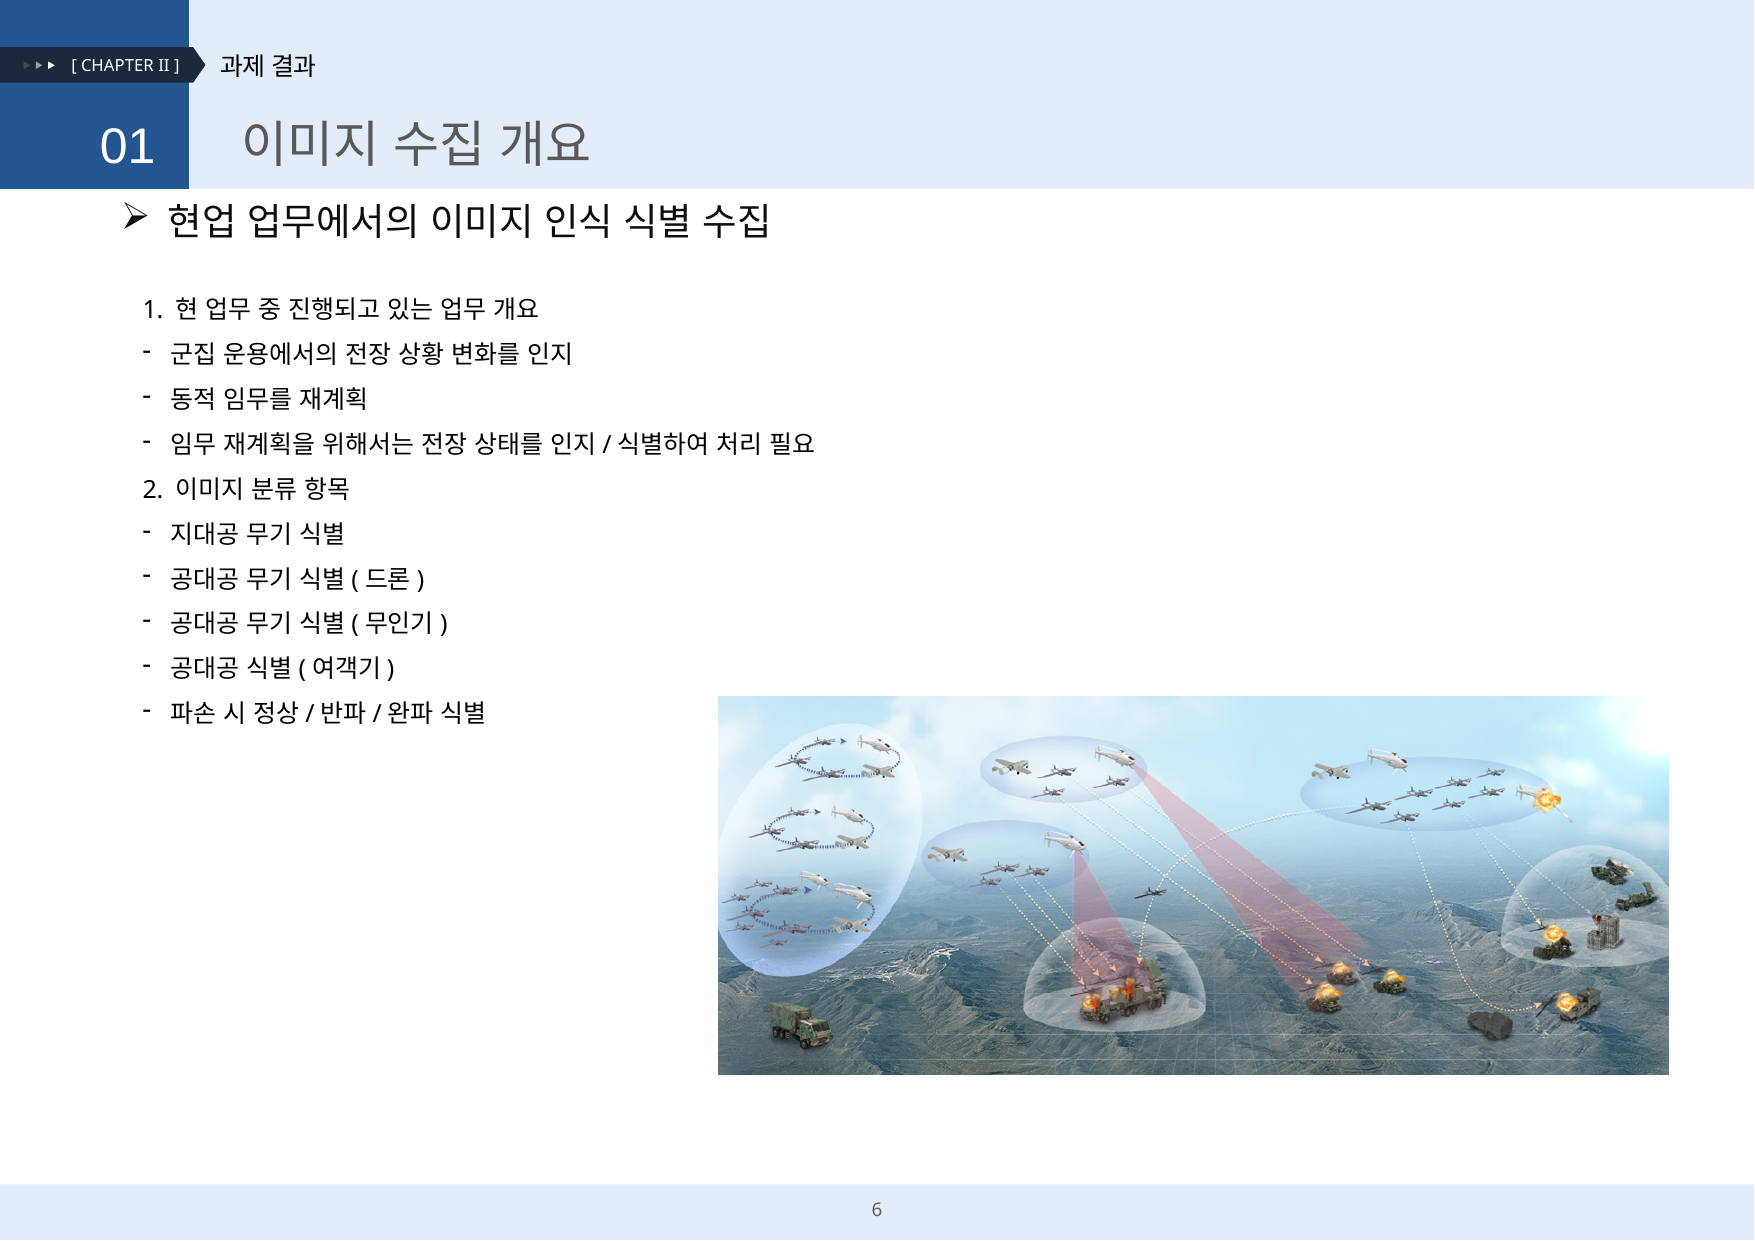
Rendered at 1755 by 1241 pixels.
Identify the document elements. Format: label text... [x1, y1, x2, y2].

text_box 현업 업무에서의 이미지 인식 식별 수집 [119, 187, 1428, 245]
text_box 01 [99, 113, 156, 174]
picture [718, 695, 1669, 1076]
text_box 이미지 수집 개요 [241, 112, 592, 173]
text_box 1. 현 업무 중 진행되고 있는 업무 개요 군집 운용에서의 전장 상황 변화를 인지 동적 임무를 재계획 임무 재계획을 위해서는 전장 상태를 인지/식별하여 처리 필요 2. 이미지 분류 항목 지대공 무기 식별 공대공 무기 식별(드론) 공대공 무기 식별(무인기) 공대공 식별(여객기) 파손 시 정상/반파/완파 식별 [127, 271, 837, 825]
